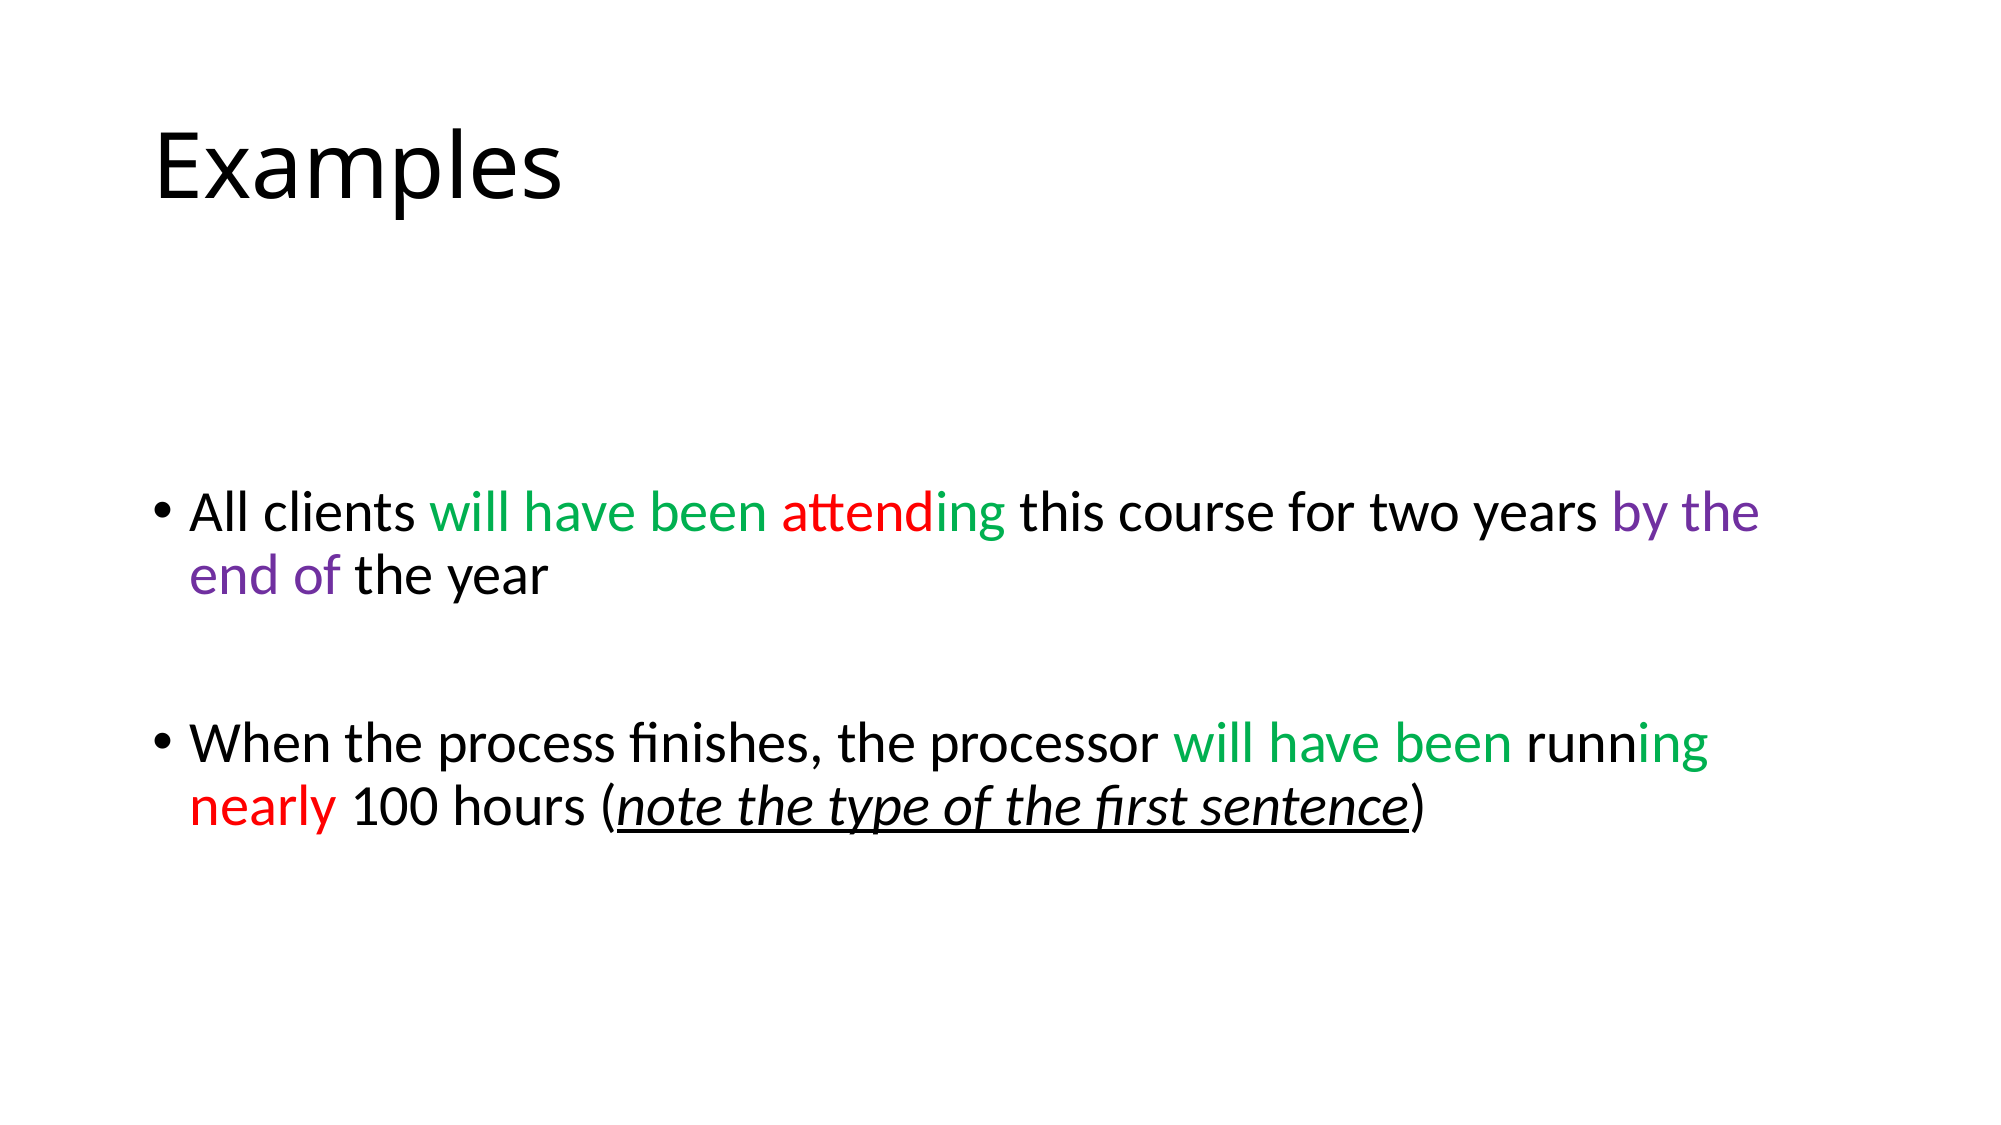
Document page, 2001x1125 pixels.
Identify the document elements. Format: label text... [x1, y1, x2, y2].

list All clients will have been attending this course for two years by the end of the year When the process finishes, the processor will have been running nearly 100 hours (note the type of the first sentence) [137, 299, 1863, 1014]
title Examples [137, 59, 1863, 278]
